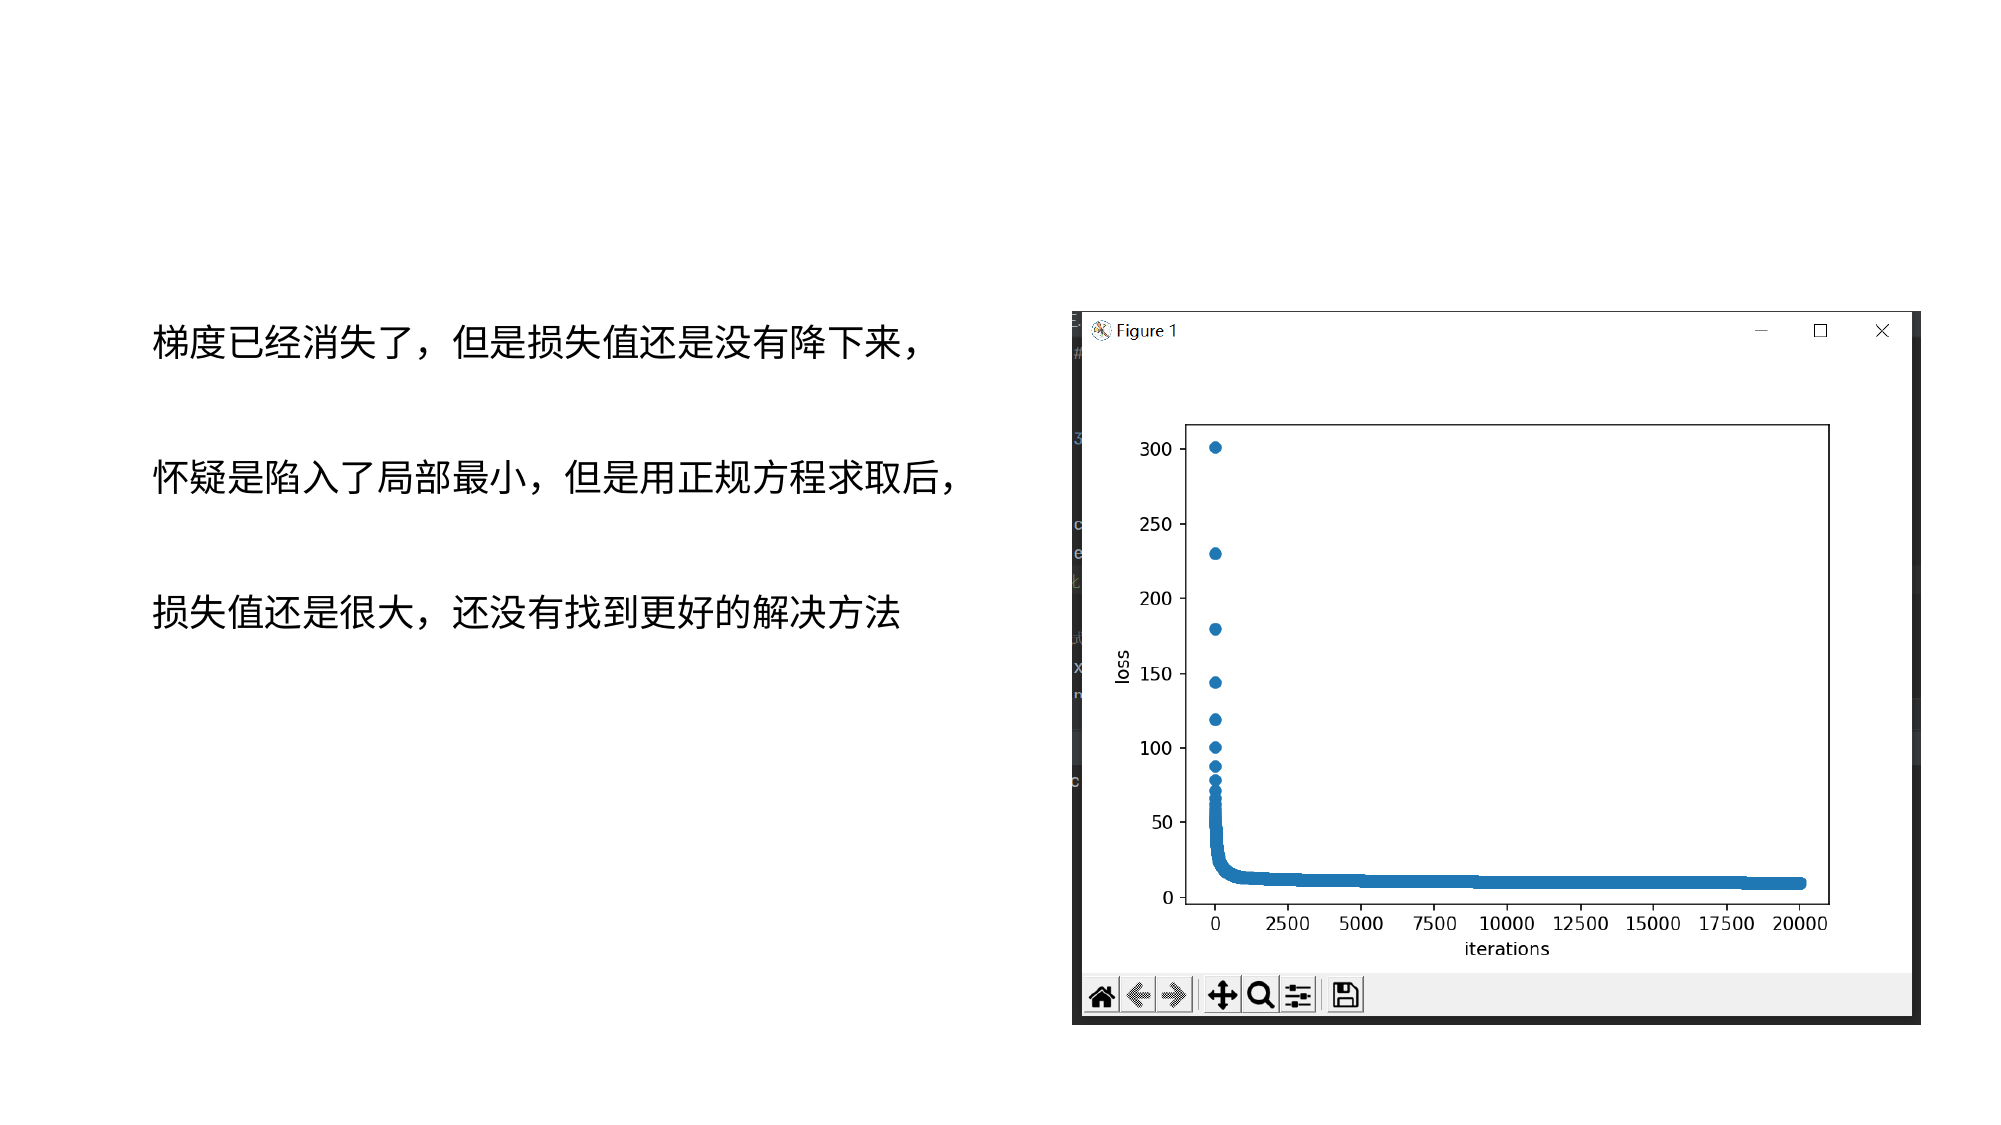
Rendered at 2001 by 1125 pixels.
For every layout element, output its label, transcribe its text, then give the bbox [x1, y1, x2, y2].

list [1072, 311, 1921, 1025]
text_box 梯度已经消失了，但是损失值还是没有降下来， 怀疑是陷入了局部最小，但是用正规方程求取后， 损失值还是很大，还没有找到更好的解决方法 [137, 311, 1014, 641]
